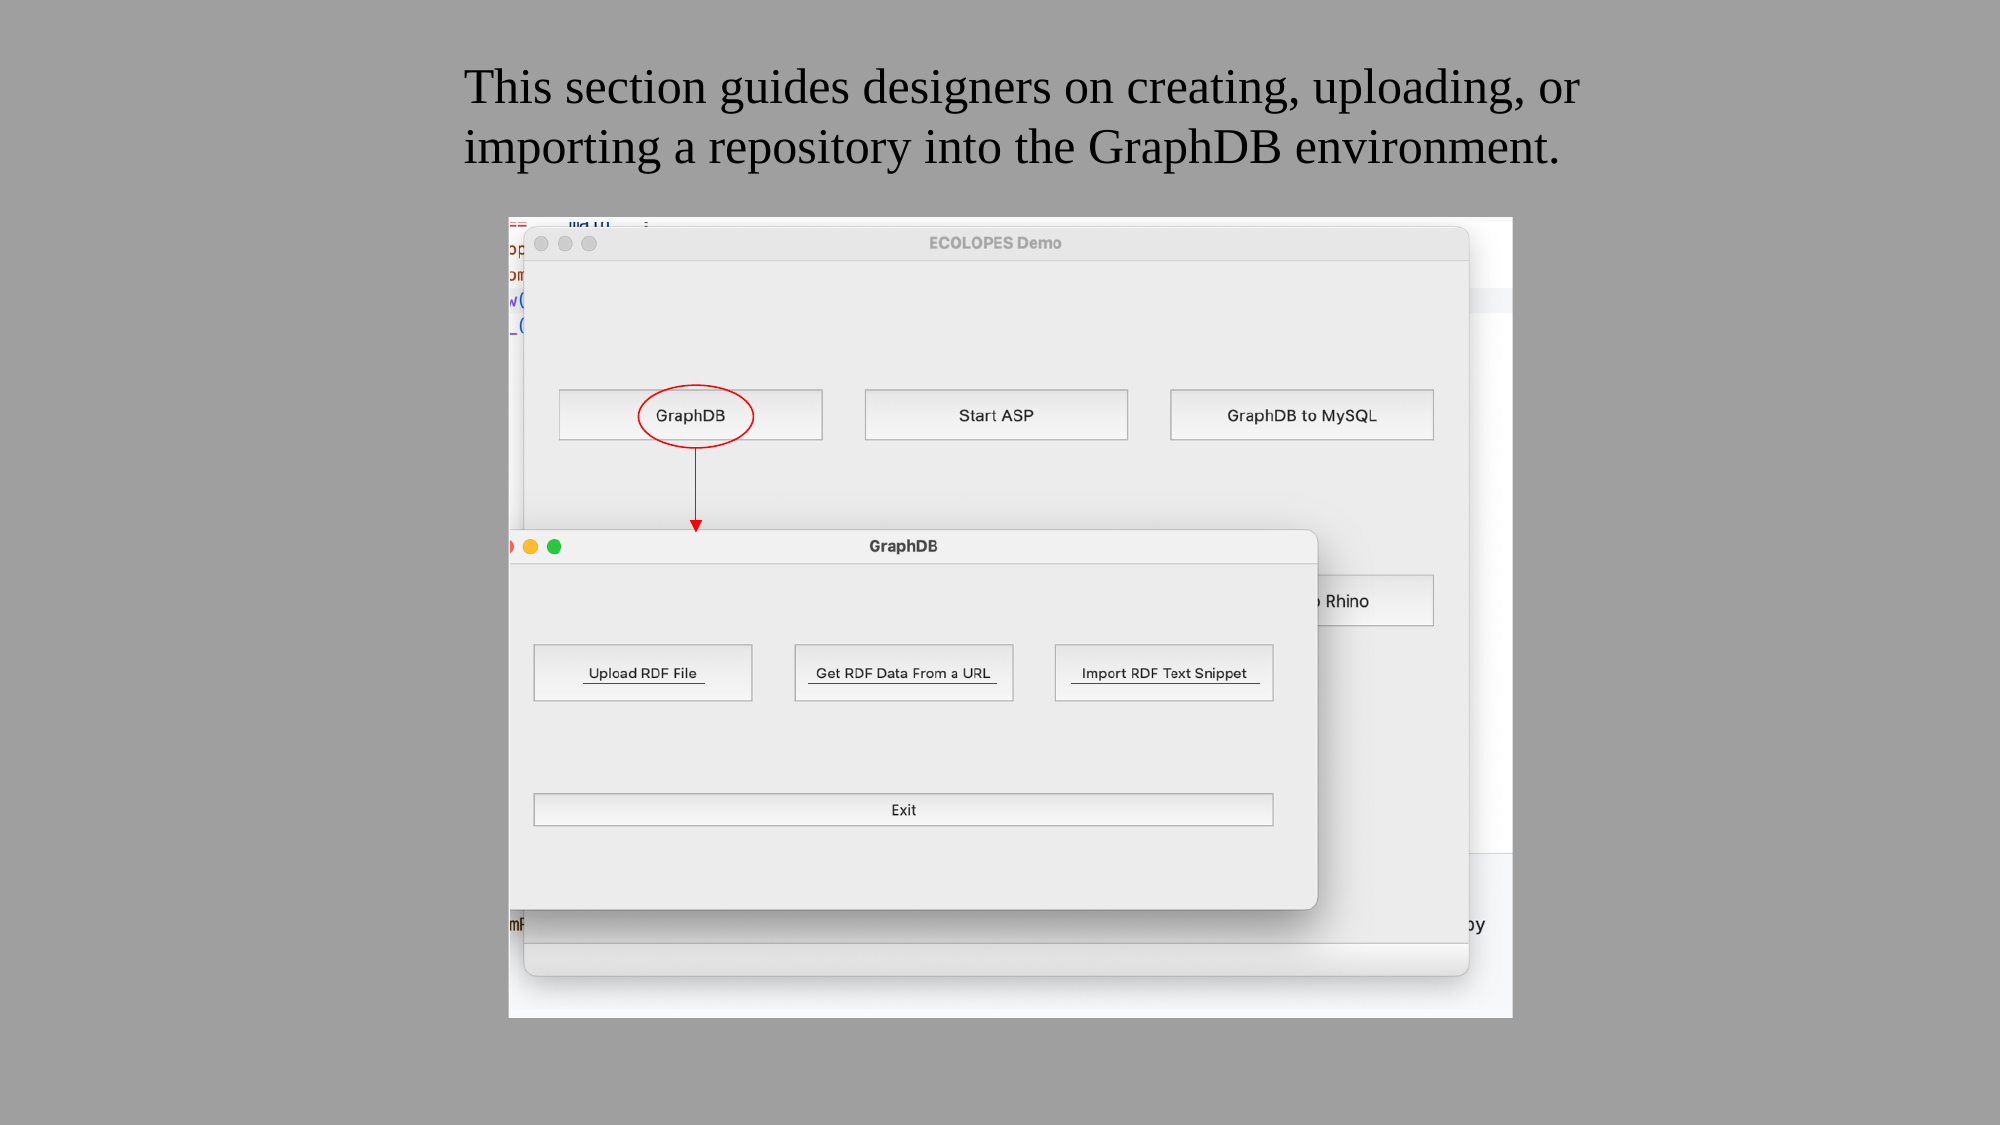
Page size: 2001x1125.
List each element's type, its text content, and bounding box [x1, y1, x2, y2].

text_box This section guides designers on creating, uploading, or importing a repository into the GraphDB environment. [448, 46, 1666, 181]
picture [508, 217, 1513, 1018]
